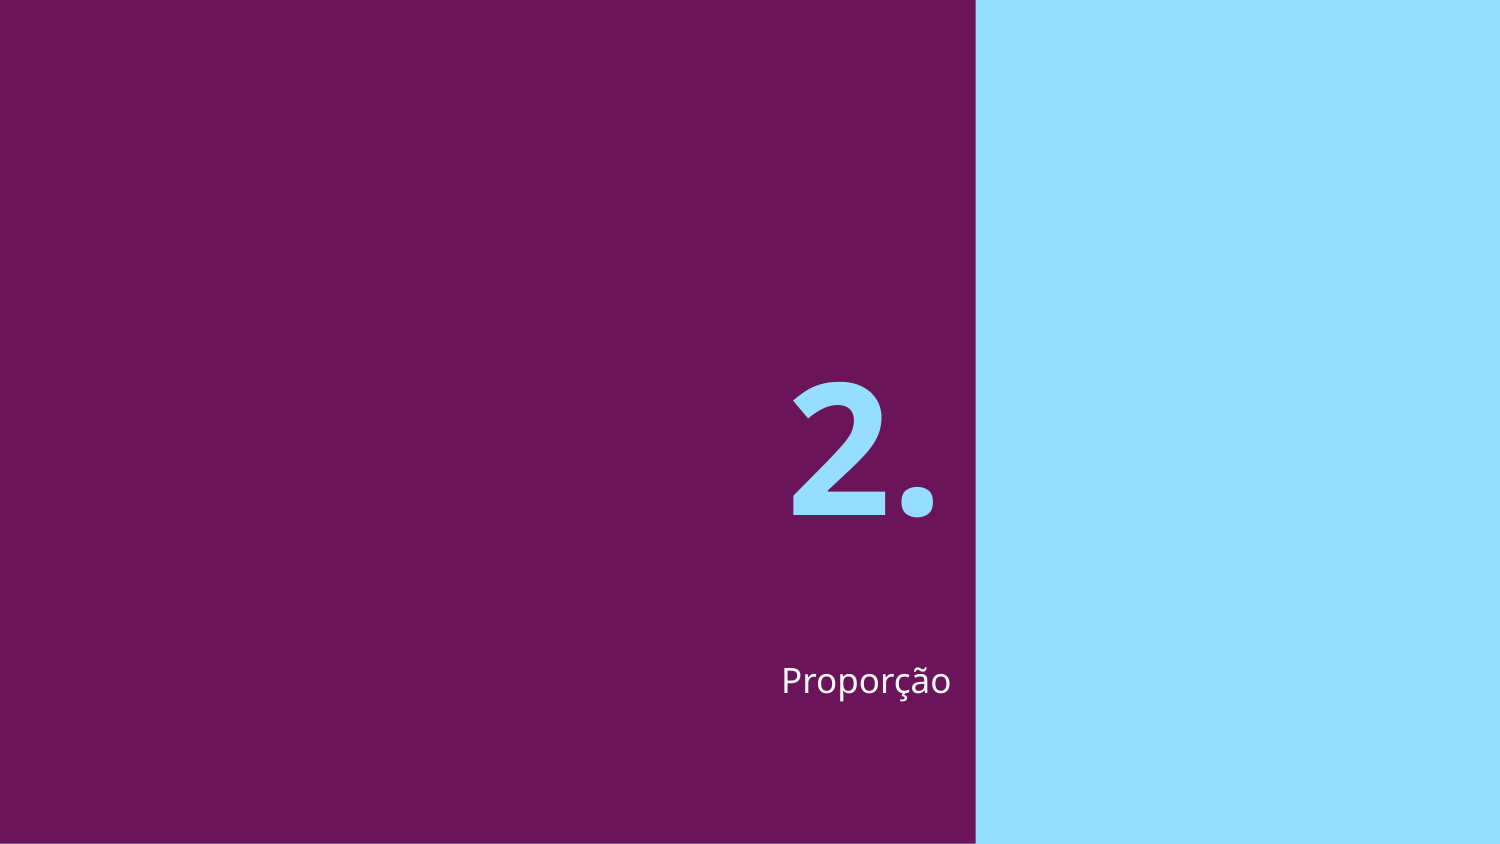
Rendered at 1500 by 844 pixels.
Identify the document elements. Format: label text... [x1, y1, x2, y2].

title Proporção [90, 643, 967, 716]
subtitle 2. [0, 315, 960, 568]
